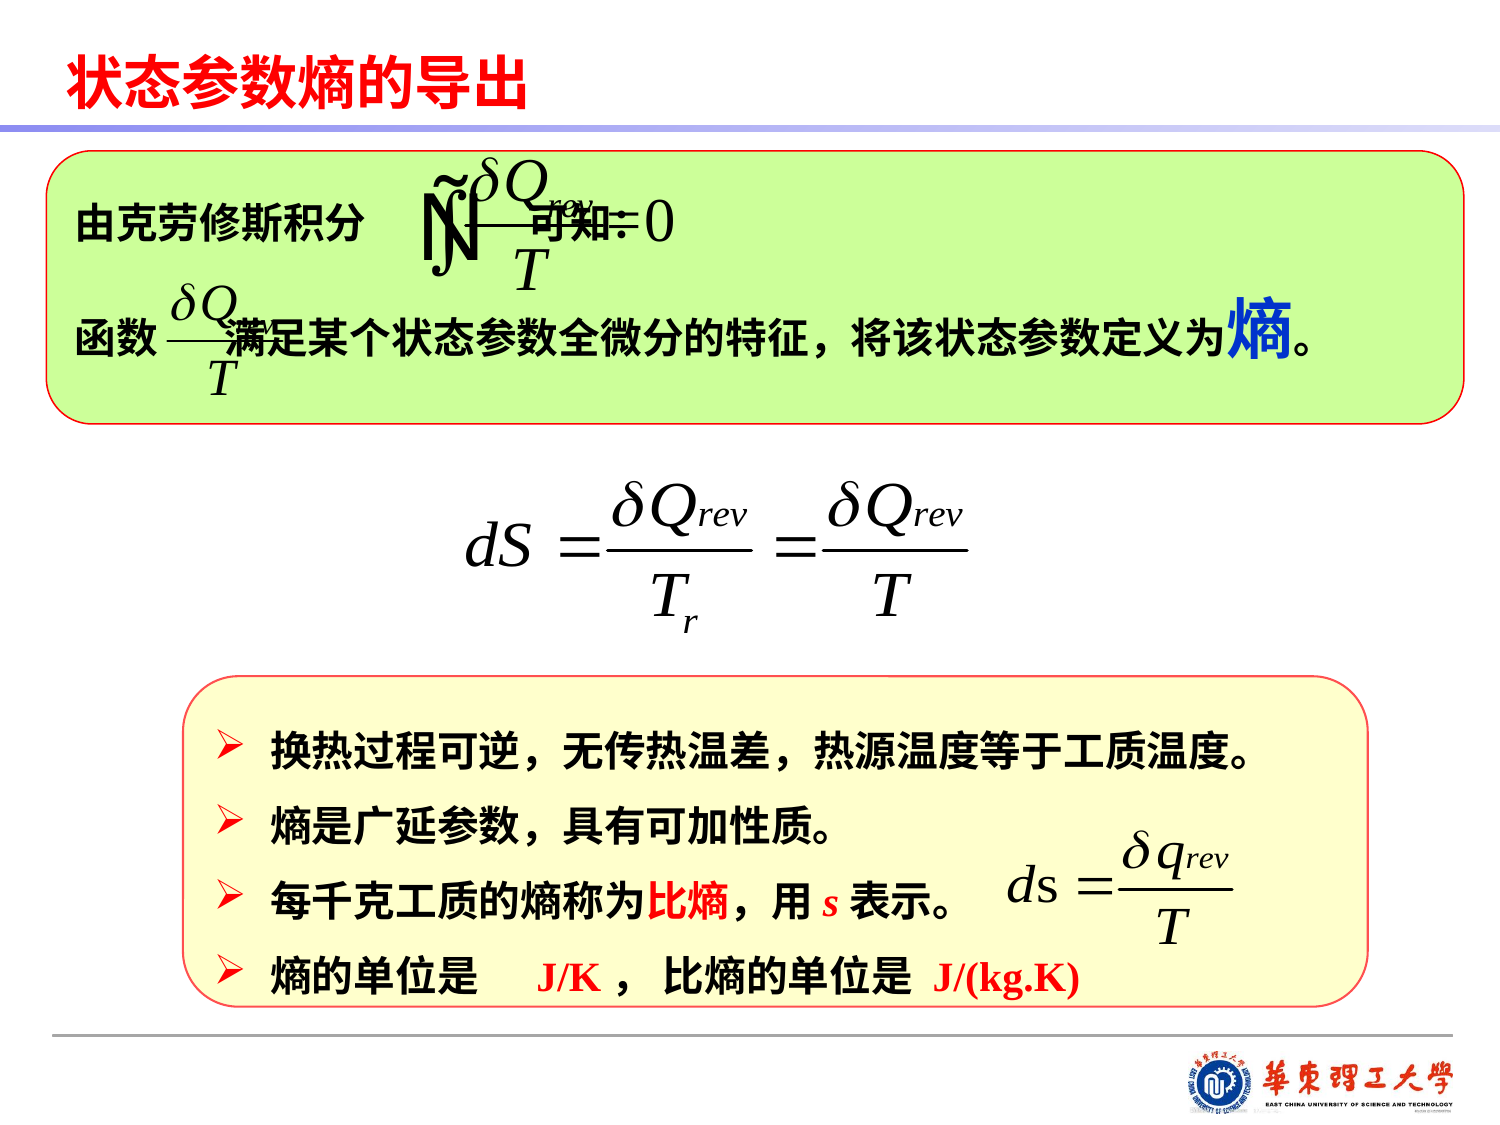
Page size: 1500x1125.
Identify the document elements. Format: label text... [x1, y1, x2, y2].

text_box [158, 271, 295, 407]
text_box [404, 142, 688, 304]
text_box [454, 464, 980, 647]
text_box 由克劳修斯积分 可知： 函数 满足某个状态参数全微分的特征，将该状态参数定义为熵。 [46, 150, 1464, 424]
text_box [182, 675, 1368, 1007]
picture [1188, 1051, 1453, 1114]
text_box 状态参数熵的导出 [50, 39, 546, 125]
